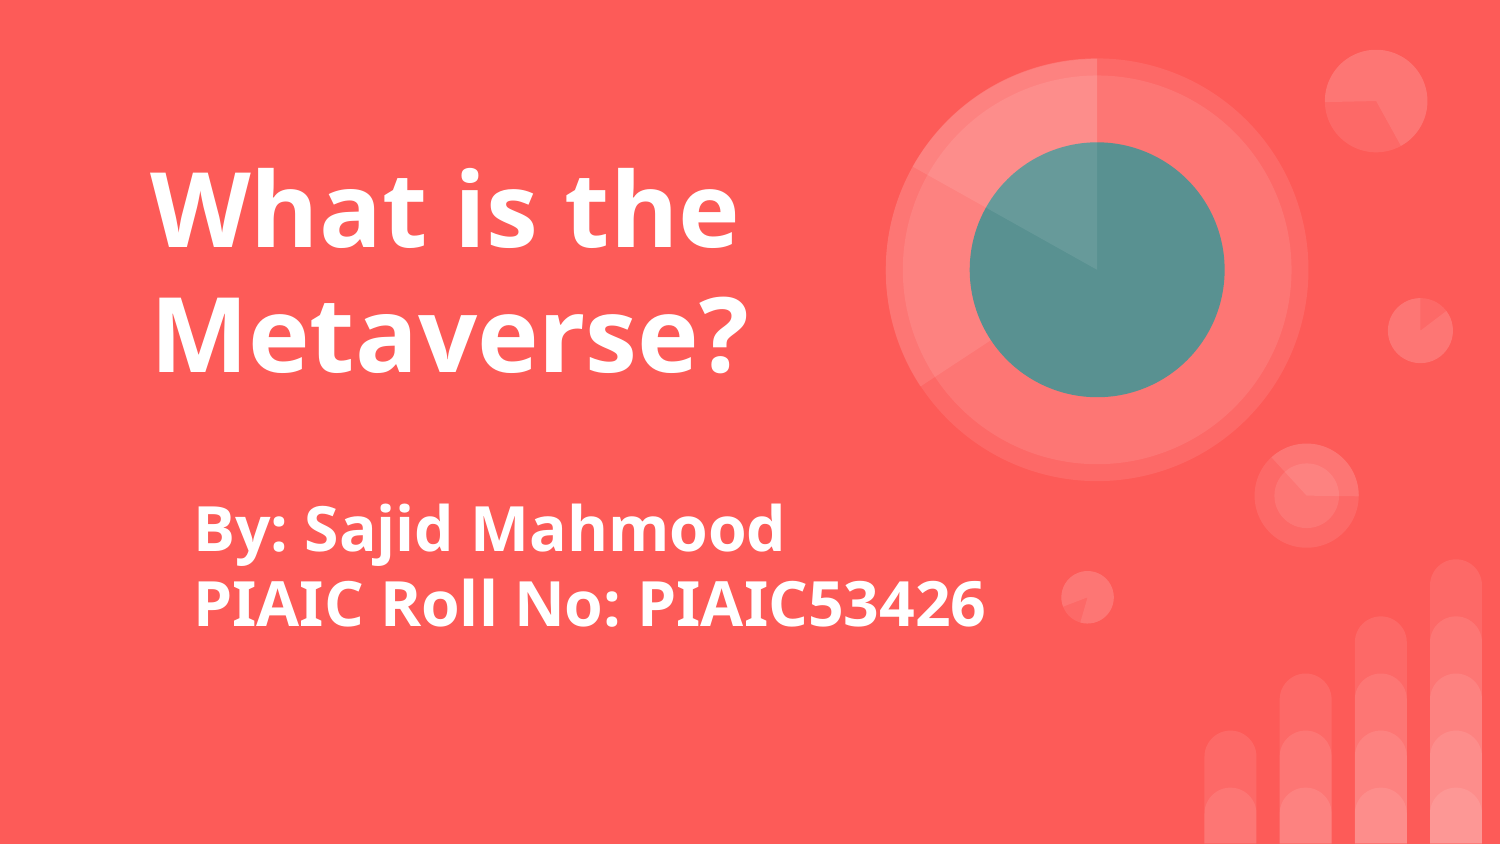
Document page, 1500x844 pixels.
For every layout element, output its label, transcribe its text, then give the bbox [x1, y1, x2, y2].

title What is the Metaverse? [135, 114, 834, 422]
subtitle By: Sajid Mahmood PIAIC Roll No: PIAIC53426 [178, 474, 1122, 716]
